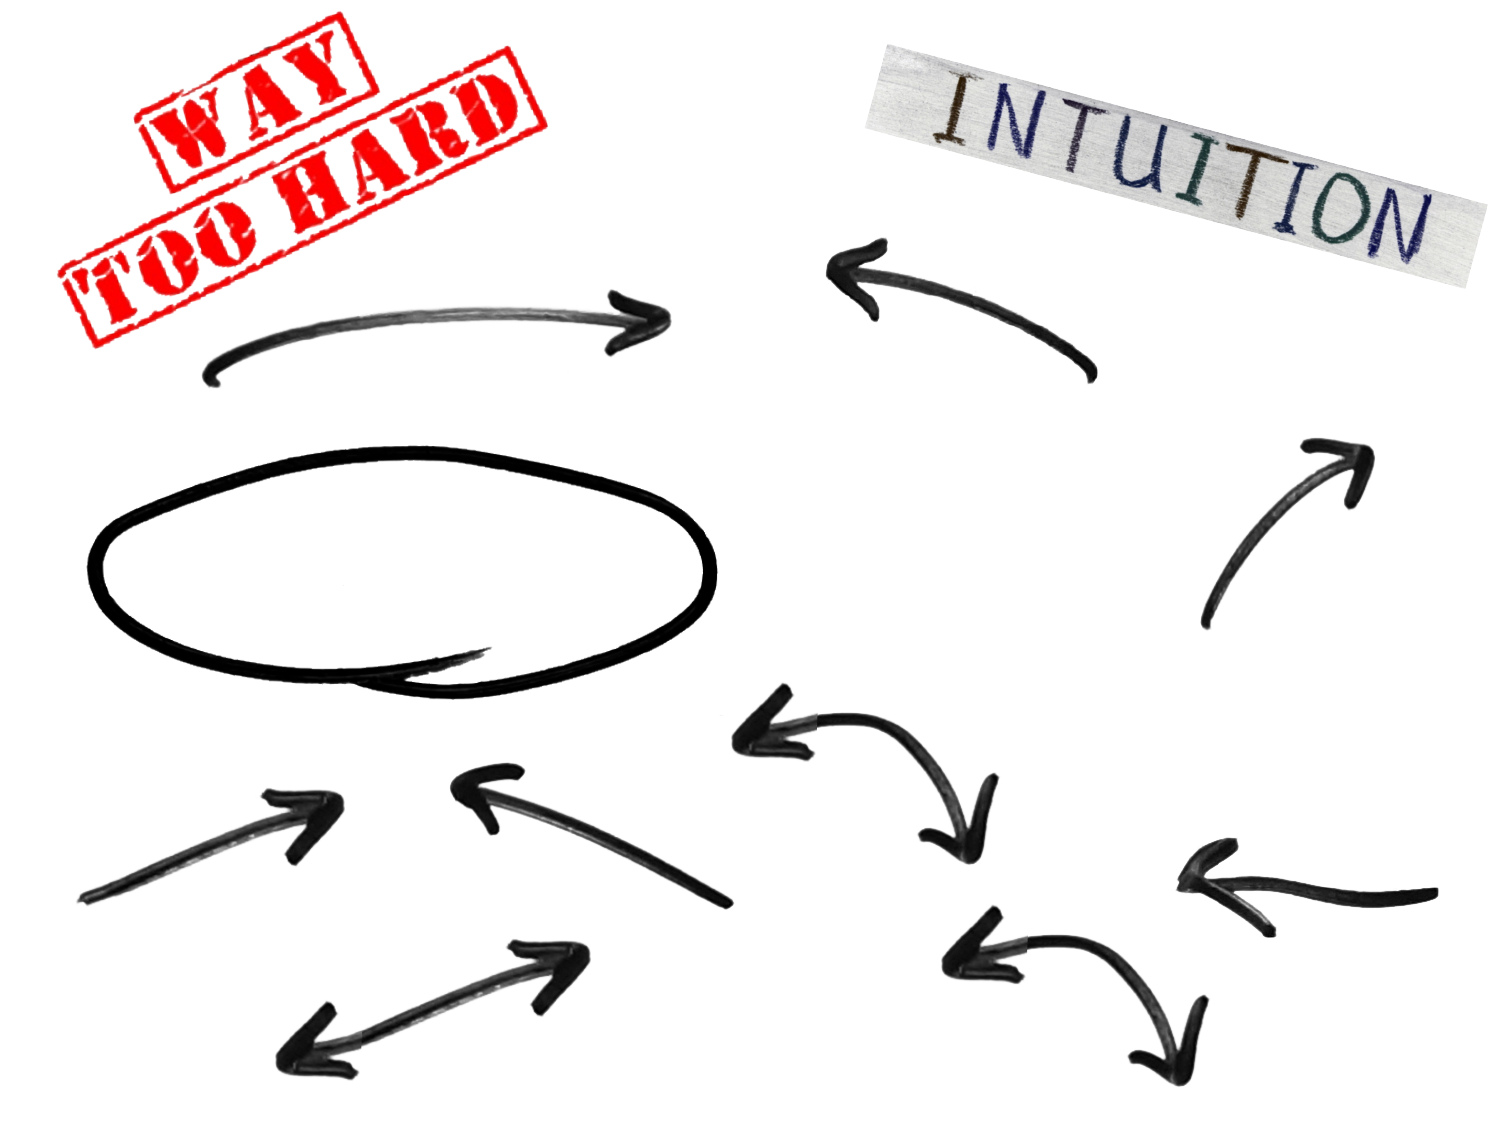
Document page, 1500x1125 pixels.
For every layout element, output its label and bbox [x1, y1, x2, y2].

picture [0, 0, 749, 392]
picture [864, 44, 1487, 288]
picture [274, 938, 592, 1081]
picture [1200, 436, 1377, 633]
picture [73, 411, 725, 716]
picture [449, 640, 1439, 1105]
picture [73, 787, 347, 909]
picture [824, 236, 1099, 385]
